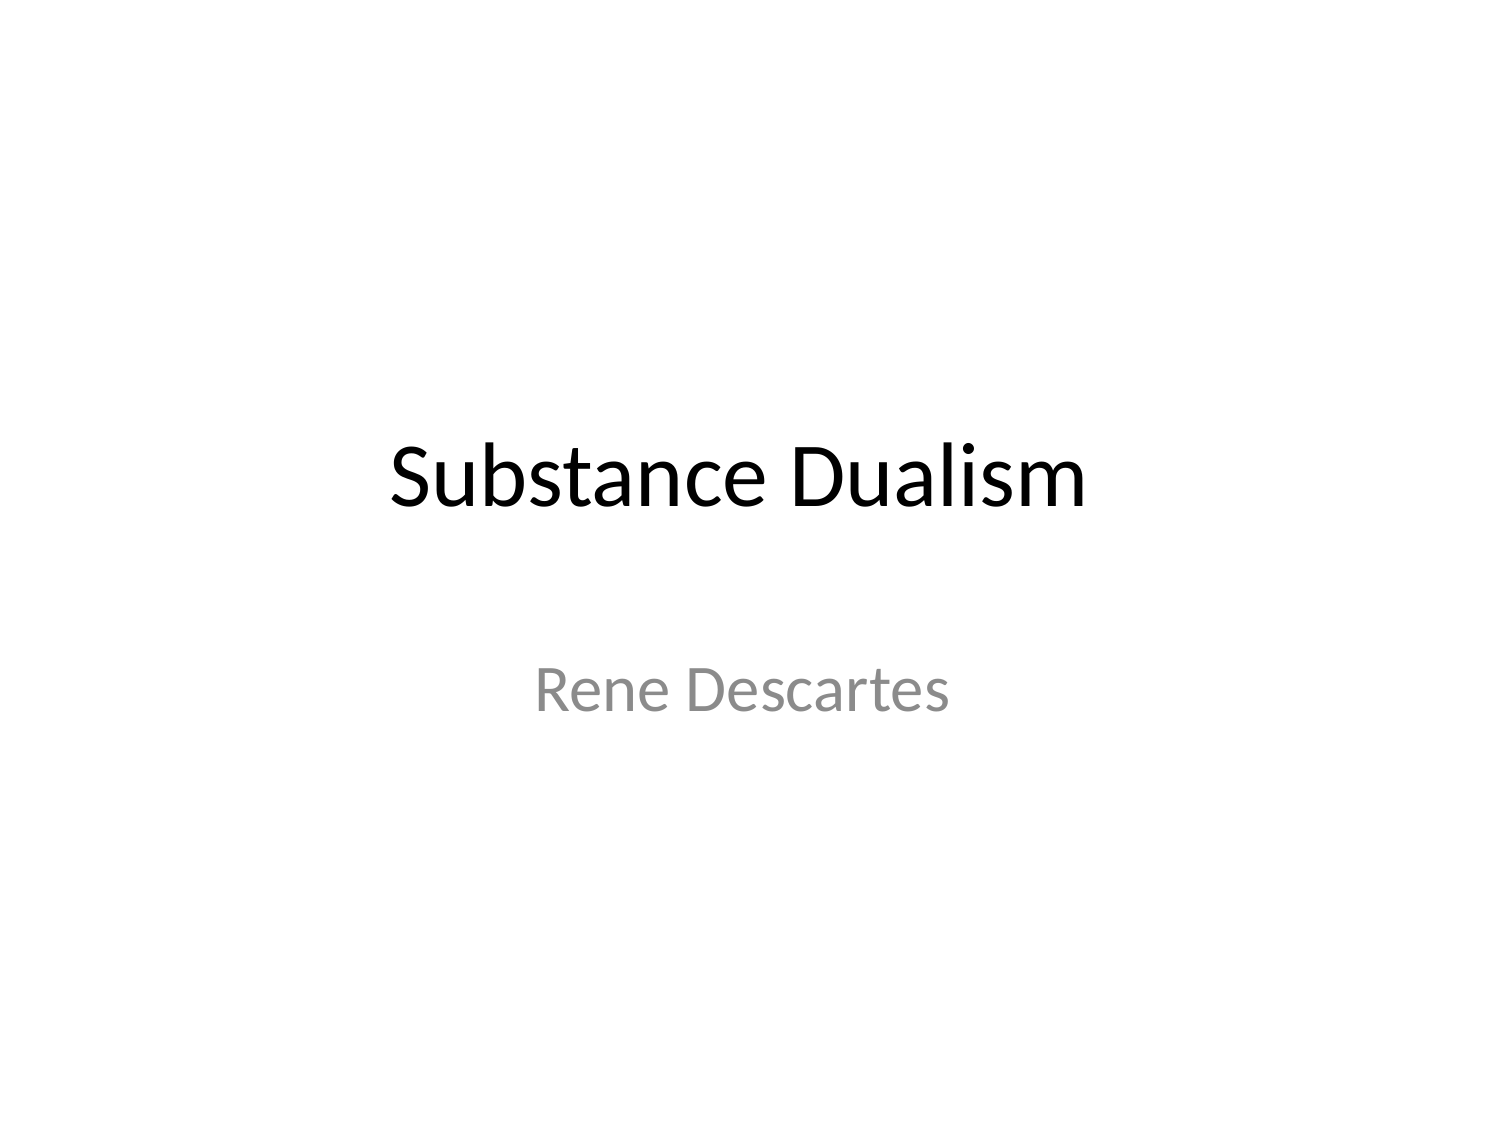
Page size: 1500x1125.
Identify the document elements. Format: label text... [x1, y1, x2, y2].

title Substance Dualism [112, 349, 1388, 591]
subtitle Rene Descartes [225, 637, 1275, 925]
